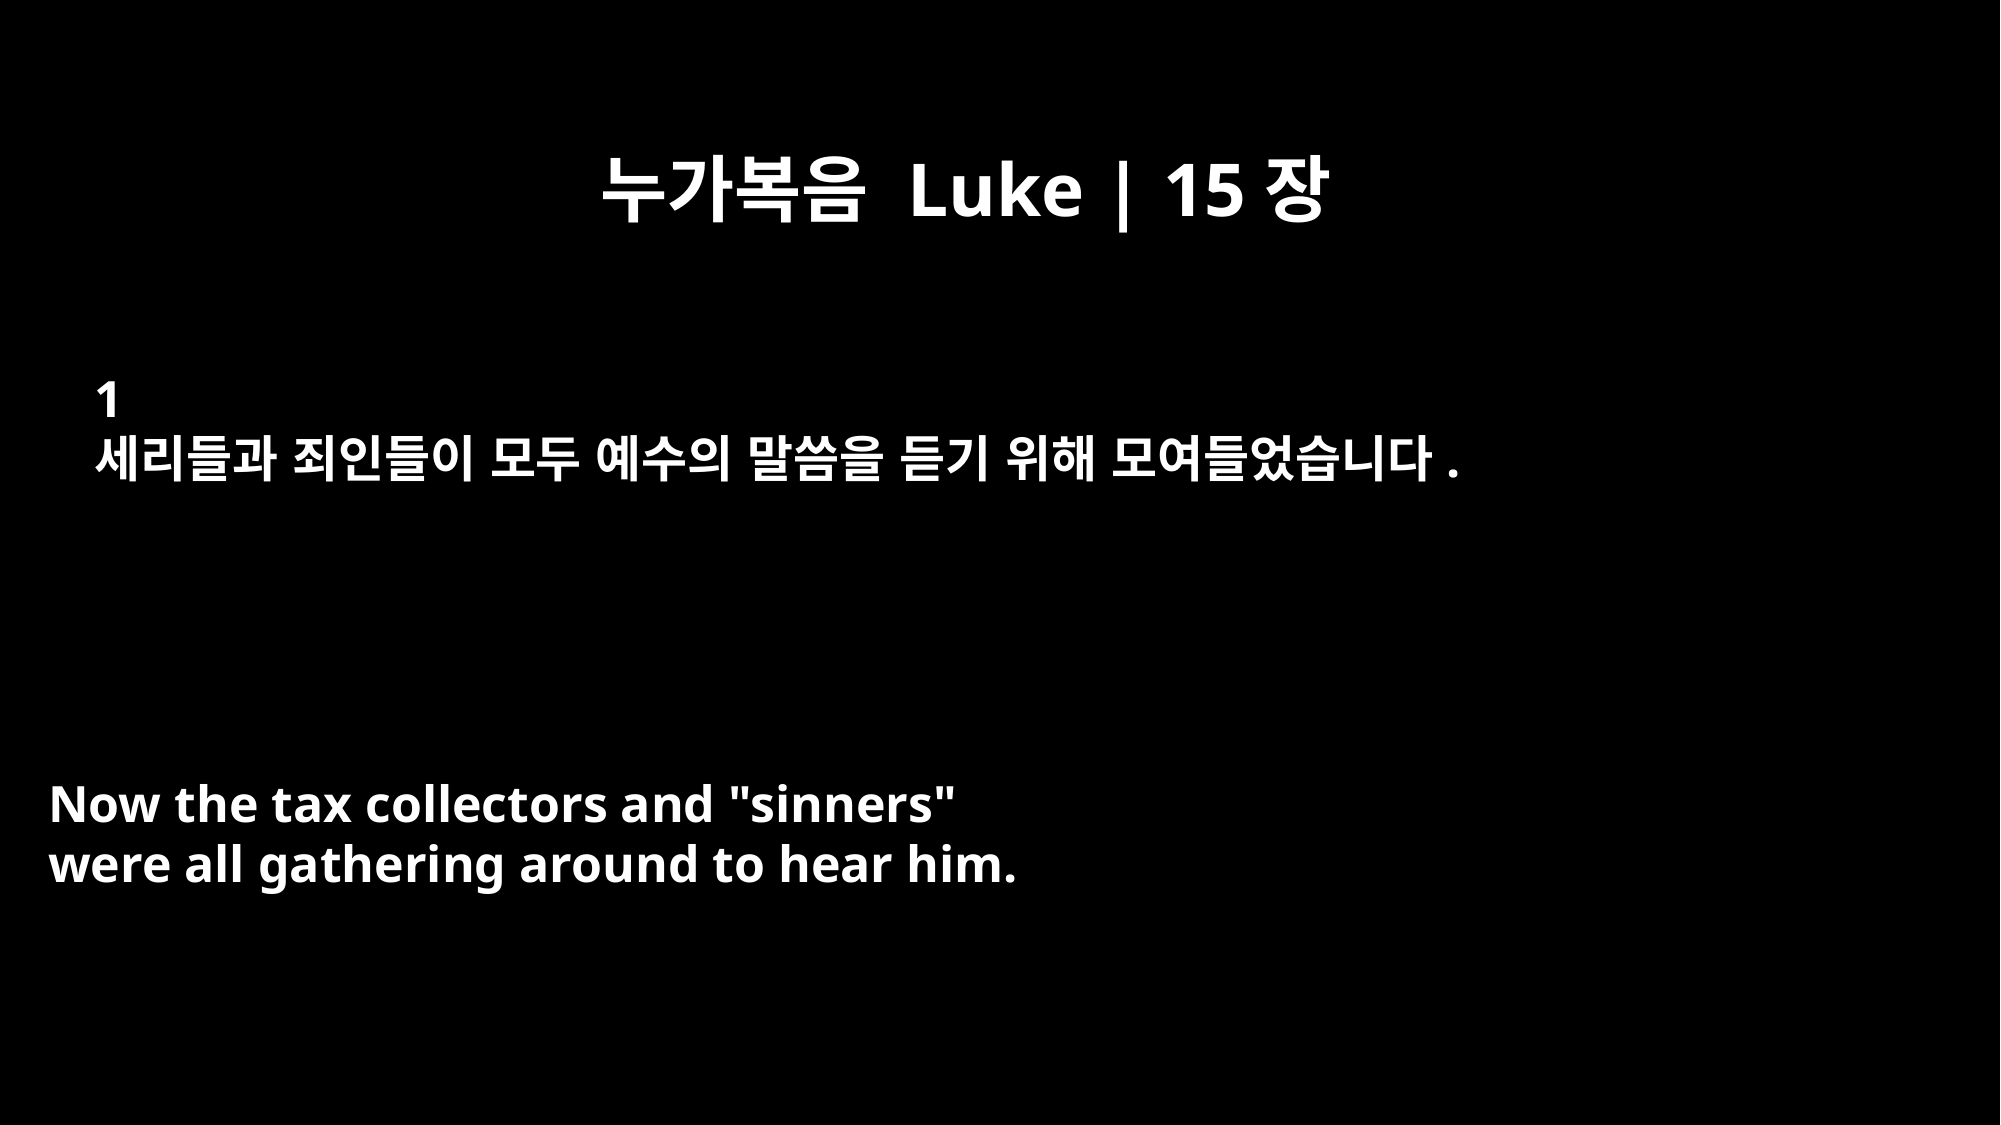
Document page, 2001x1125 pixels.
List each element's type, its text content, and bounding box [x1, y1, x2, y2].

text_box 1 세리들과 죄인들이 모두 예수의 말씀을 듣기 위해 모여들었습니다. [79, 359, 1476, 495]
text_box 누가복음 Luke | 15장 [585, 136, 1347, 239]
text_box Now the tax collectors and "sinners" were all gathering around to hear him. [33, 764, 1034, 900]
